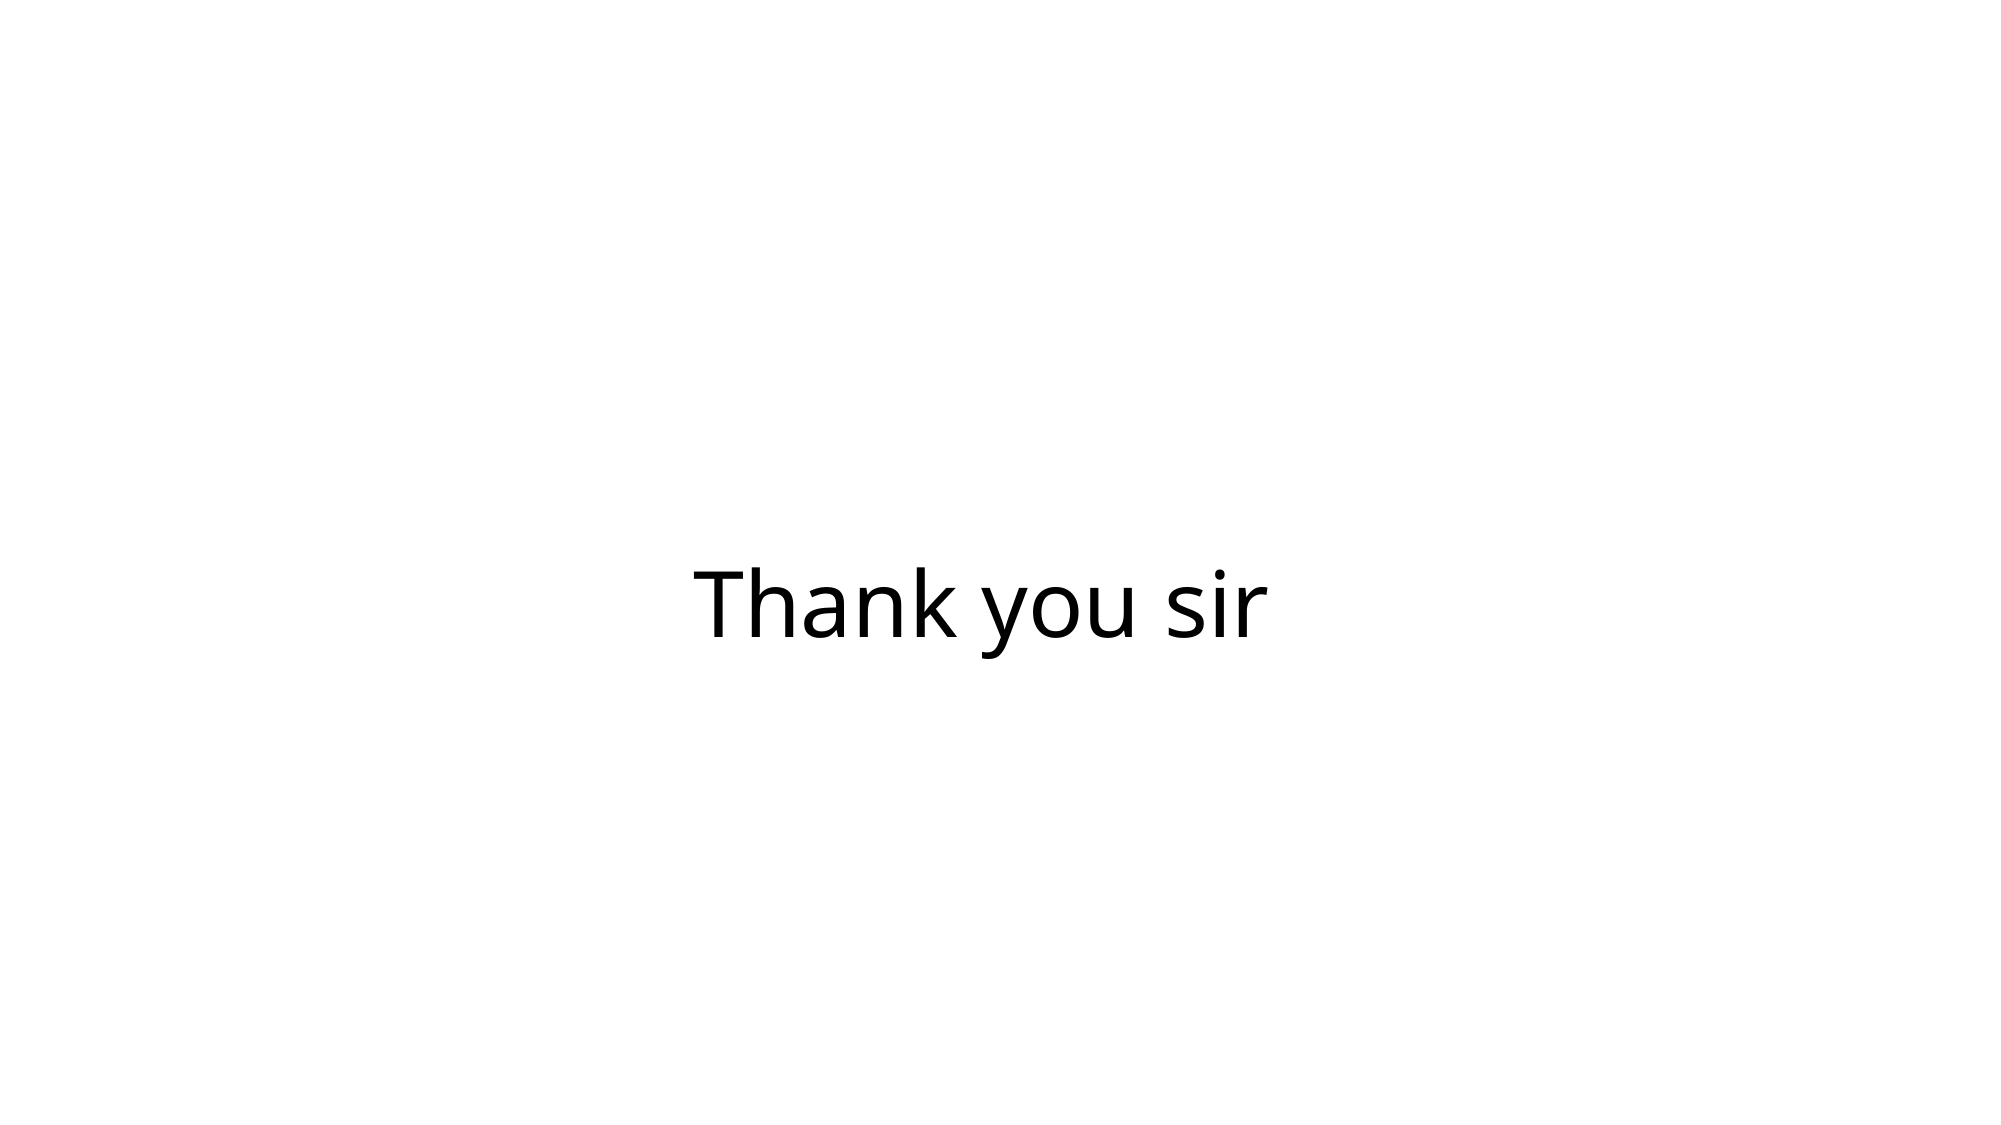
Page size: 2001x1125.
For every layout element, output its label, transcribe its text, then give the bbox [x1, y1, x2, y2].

title Thank you sir [119, 498, 1845, 717]
